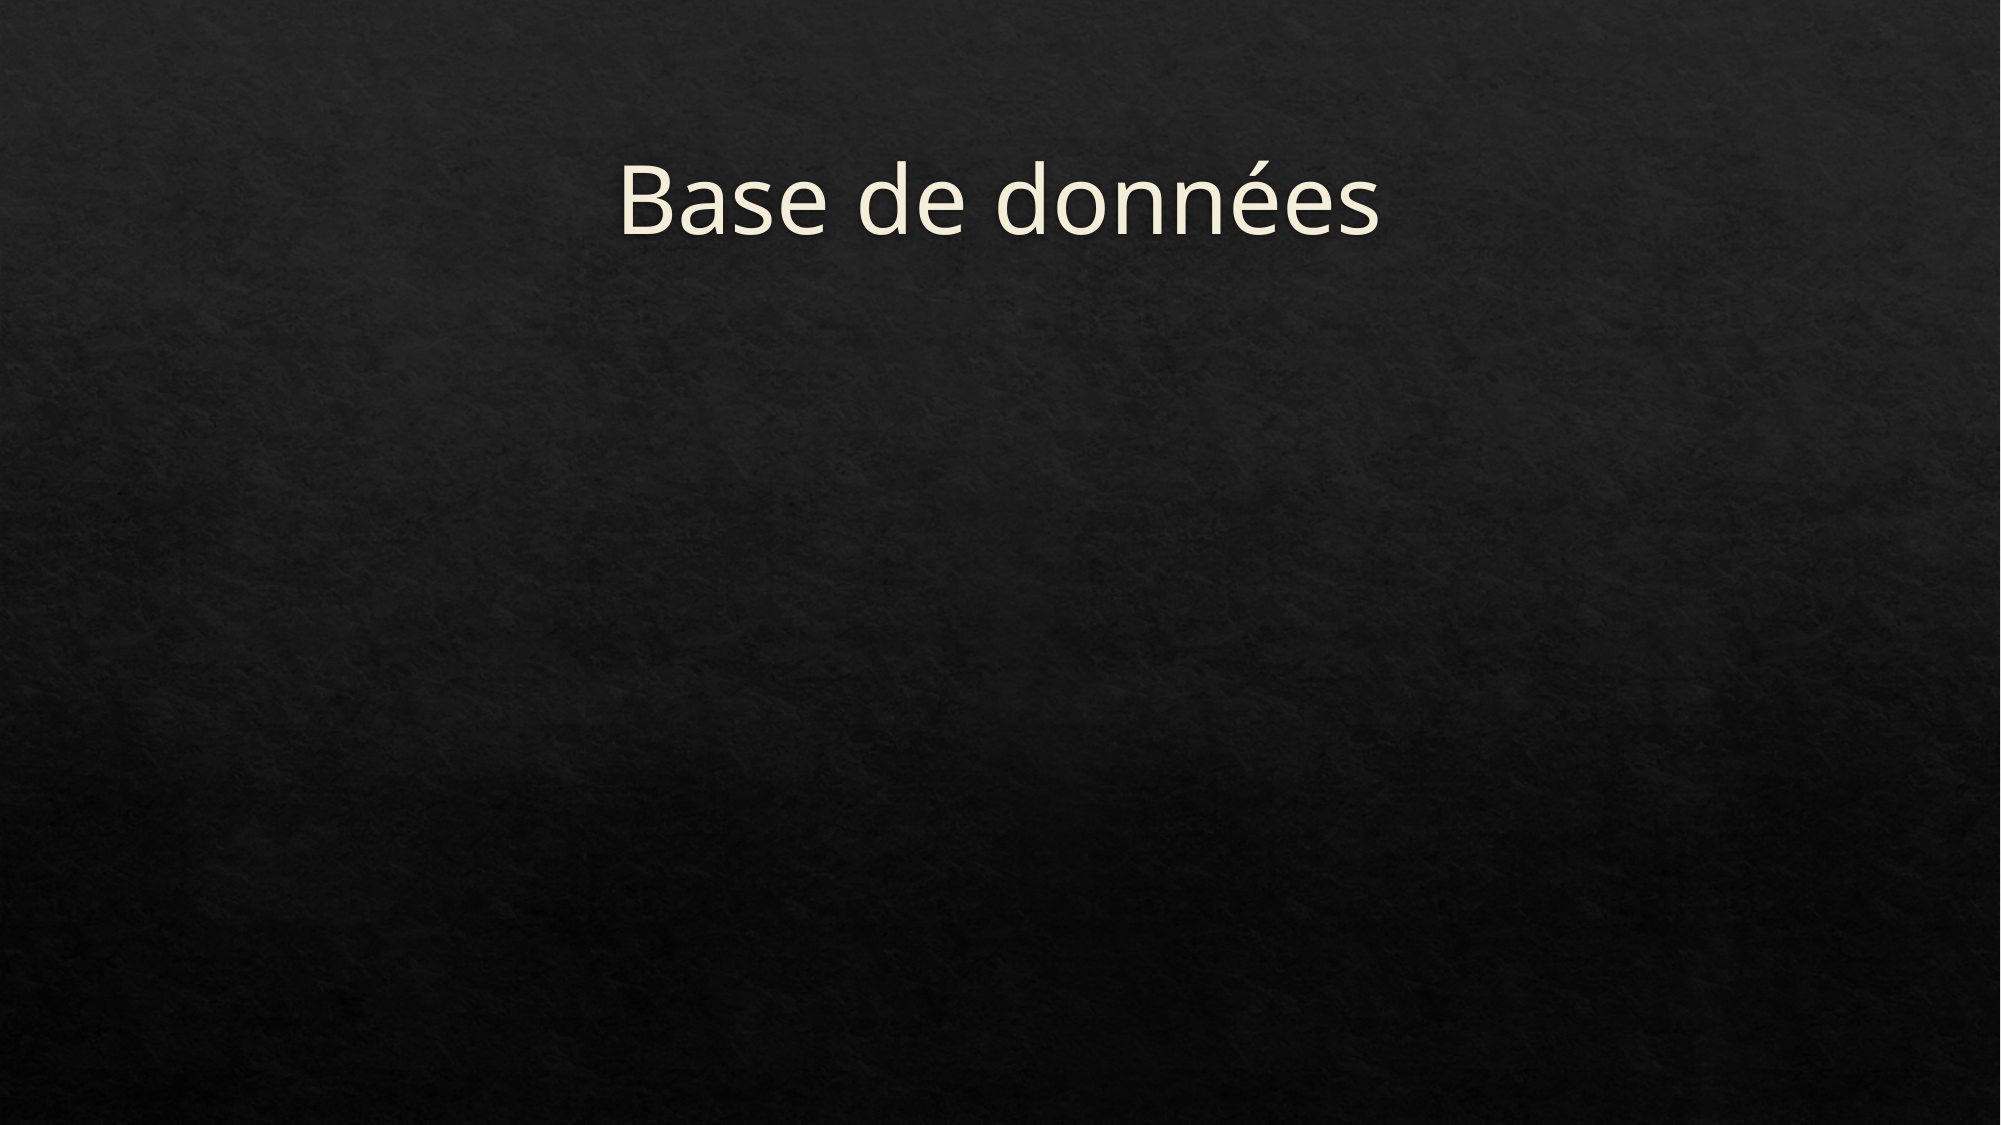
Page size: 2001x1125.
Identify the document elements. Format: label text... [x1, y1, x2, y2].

title Base de données [149, 99, 1849, 307]
